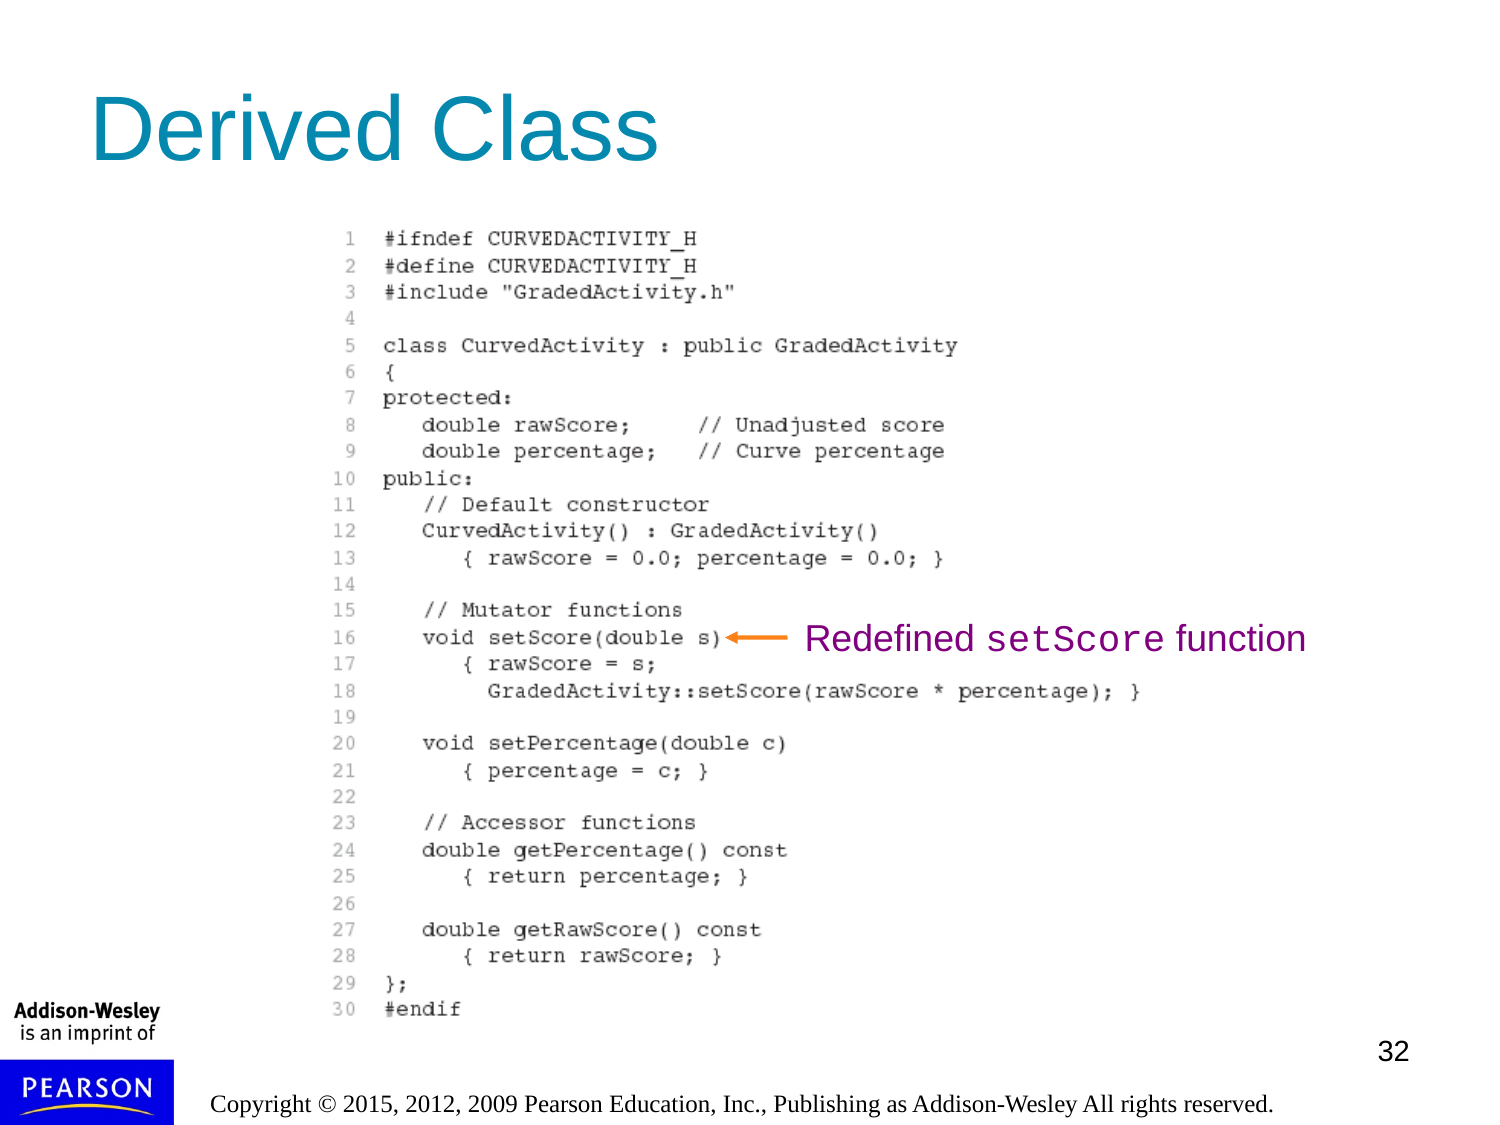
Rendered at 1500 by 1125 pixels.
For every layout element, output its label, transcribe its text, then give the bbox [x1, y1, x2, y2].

picture [324, 224, 1151, 1022]
text_box Derived Class [75, 61, 1325, 154]
slide_number 32 [1074, 1024, 1426, 1103]
text_box Redefined setScore function [1154, 606, 1428, 667]
picture [0, 994, 174, 1125]
text_box [87, 71, 1438, 164]
